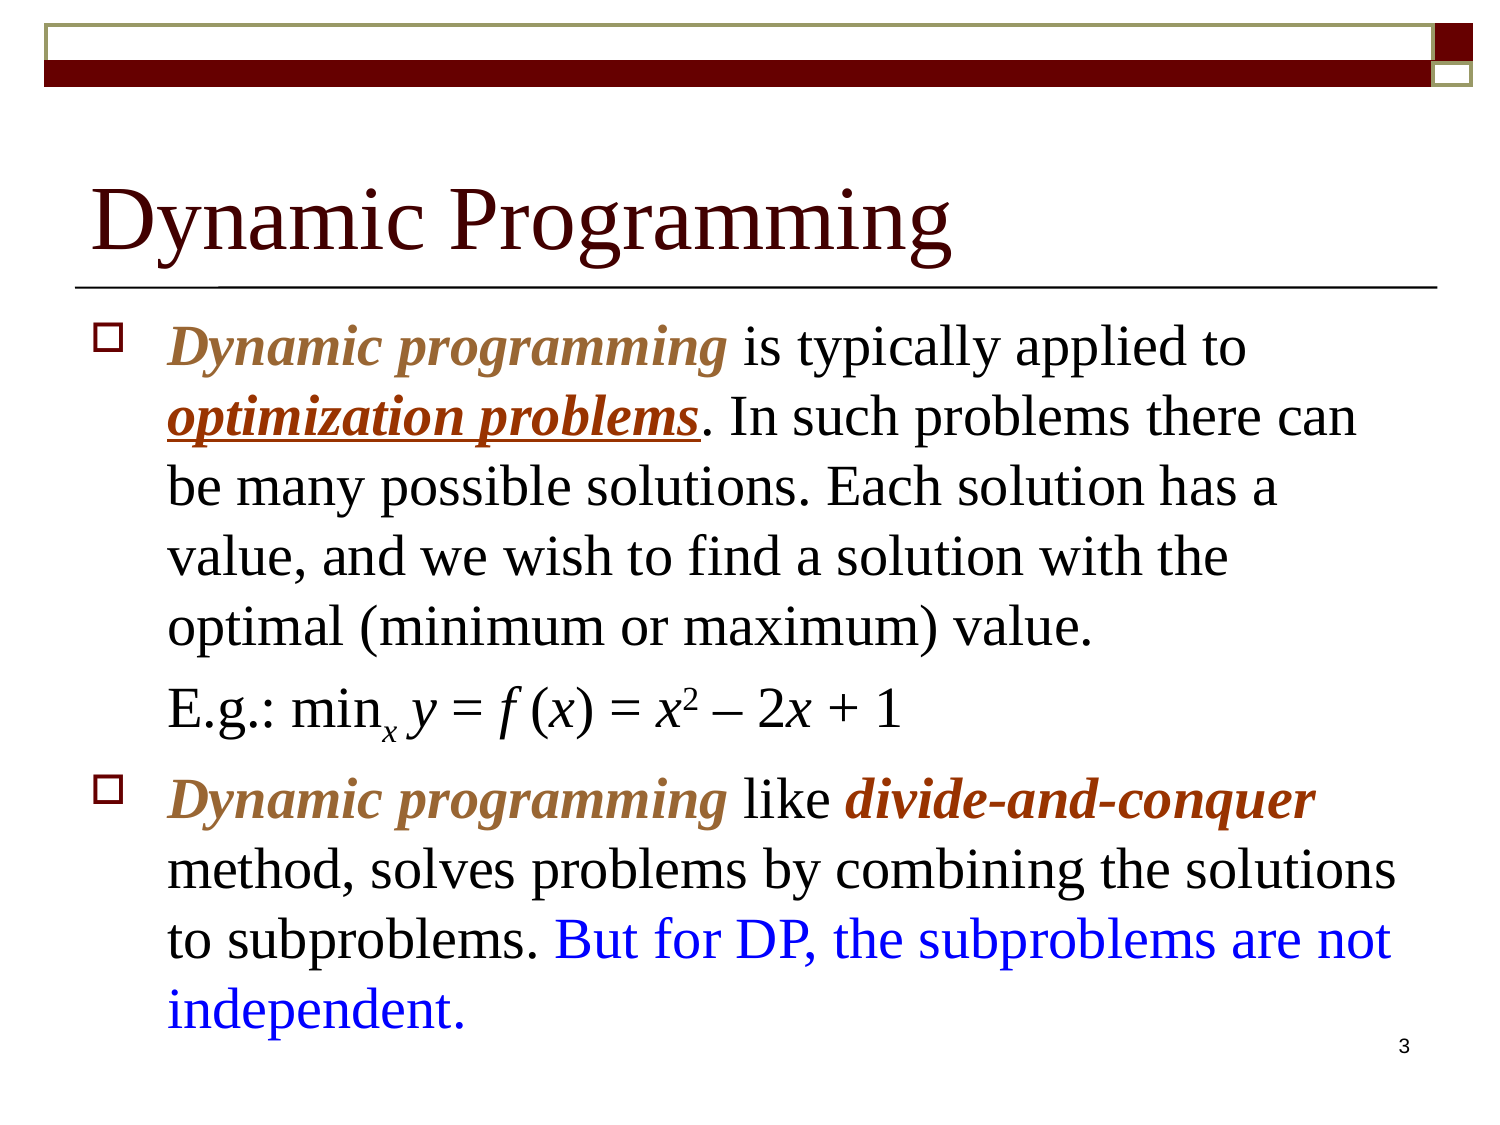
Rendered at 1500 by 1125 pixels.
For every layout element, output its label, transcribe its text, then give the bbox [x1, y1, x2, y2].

title Dynamic Programming [75, 87, 1425, 275]
list Dynamic programming is typically applied to optimization problems. In such problems there can be many possible solutions. Each solution has a value, and we wish to find a solution with the optimal (minimum or maximum) value. E.g.: minx y = f (x) = x2 – 2x + 1 Dynamic programming like divide-and-conquer method, solves problems by combining the solutions to subproblems. But for DP, the subproblems are not independent. [75, 299, 1425, 1056]
slide_number 3 [1112, 1024, 1426, 1101]
